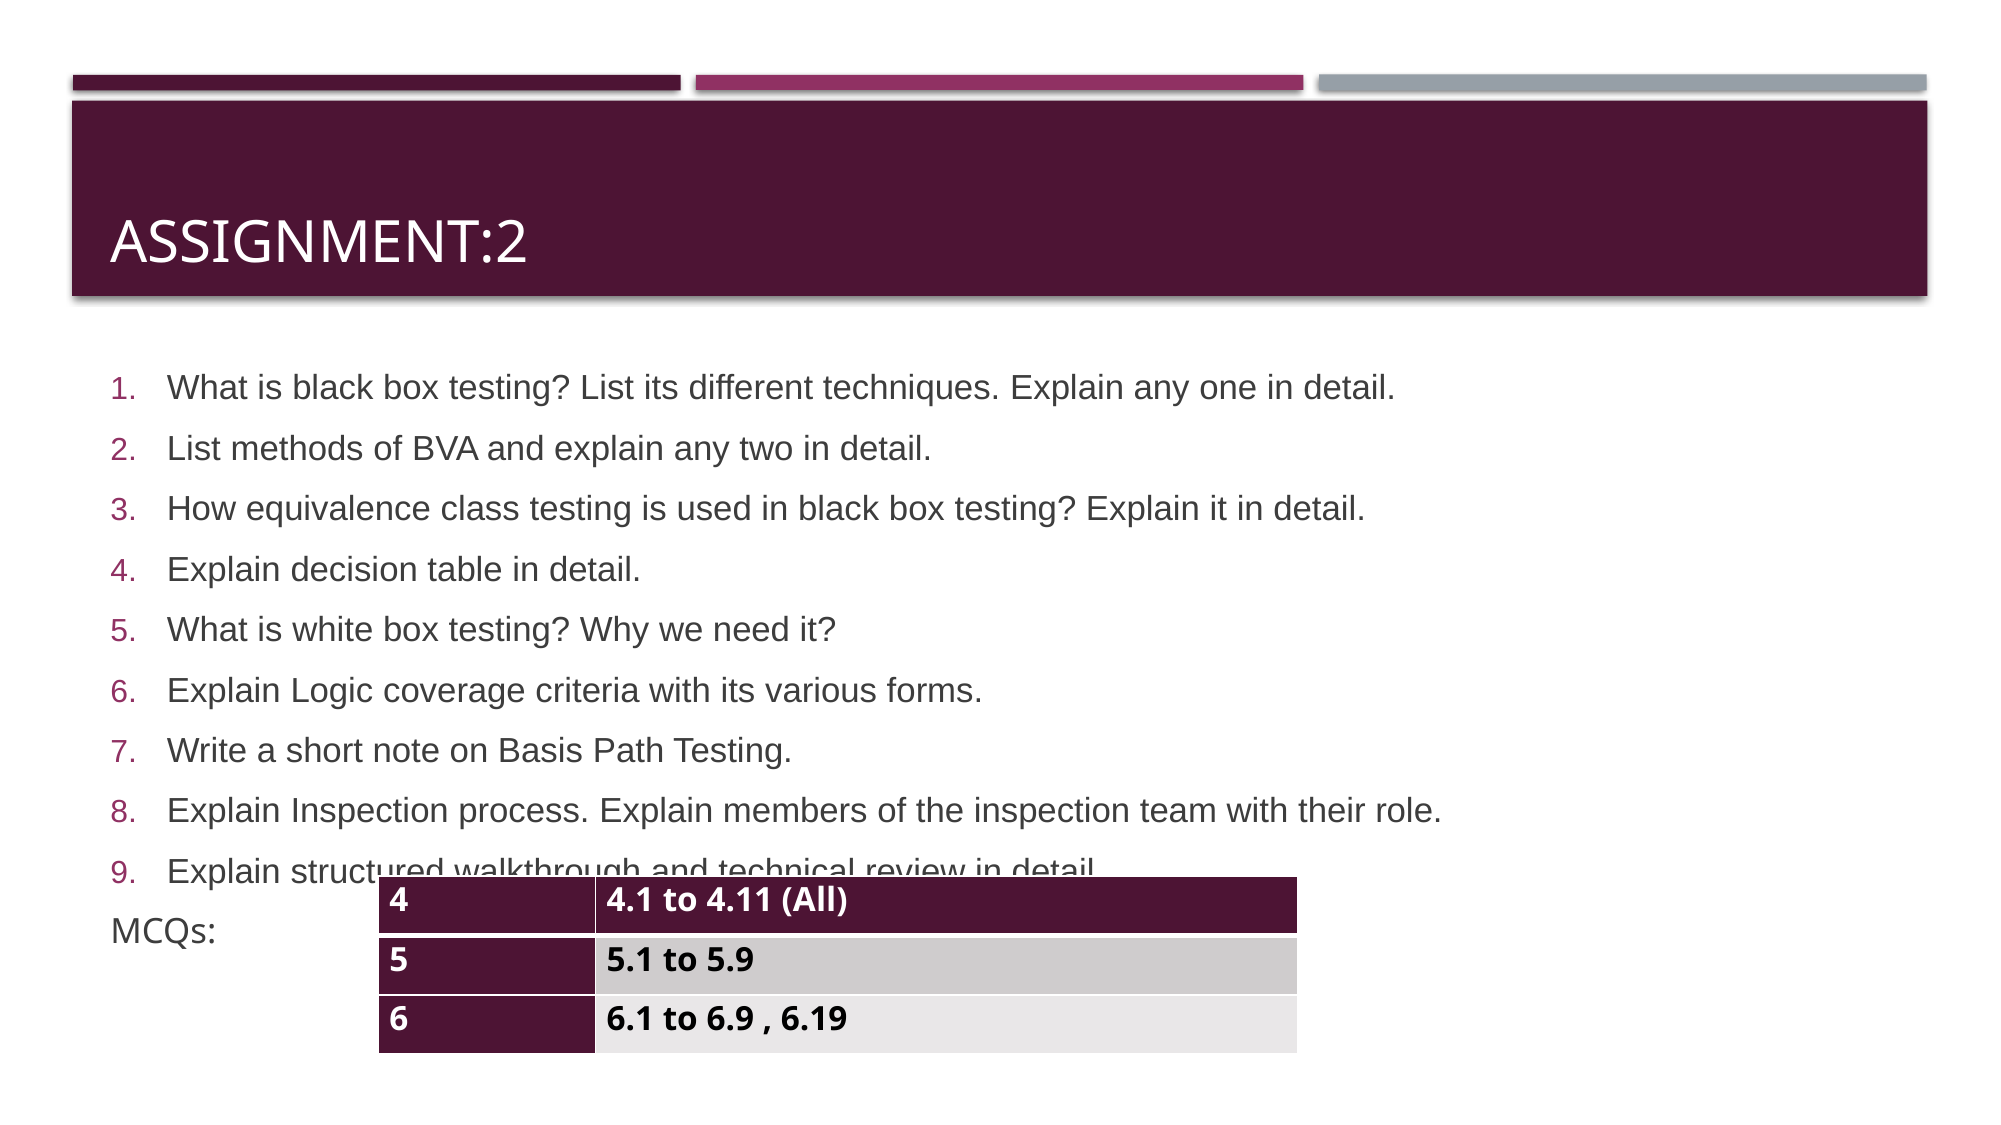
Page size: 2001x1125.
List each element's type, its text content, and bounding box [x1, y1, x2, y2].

table_cell 5 [379, 938, 595, 994]
title Assignment:2 [95, 115, 1905, 282]
table_cell 6.1 to 6.9 , 6.19 [596, 996, 1297, 1053]
list What is black box testing? List its different techniques. Explain any one in detail. List methods of BVA and explain any two in detail. How equivalence class testing is used in black box testing? Explain it in detail. Explain decision table in detail. What is white box testing? Why we need it? Explain Logic coverage criteria with its various forms. Write a short note on Basis Path Testing. Explain Inspection process. Explain members of the inspection team with their role. Explain structured walkthrough and technical review in detail. MCQs: [95, 357, 1905, 962]
table_cell 5.1 to 5.9 [596, 938, 1297, 994]
table_header 4 [379, 877, 595, 933]
table_cell 6 [379, 996, 595, 1053]
table_header 4.1 to 4.11 (All) [596, 877, 1297, 933]
